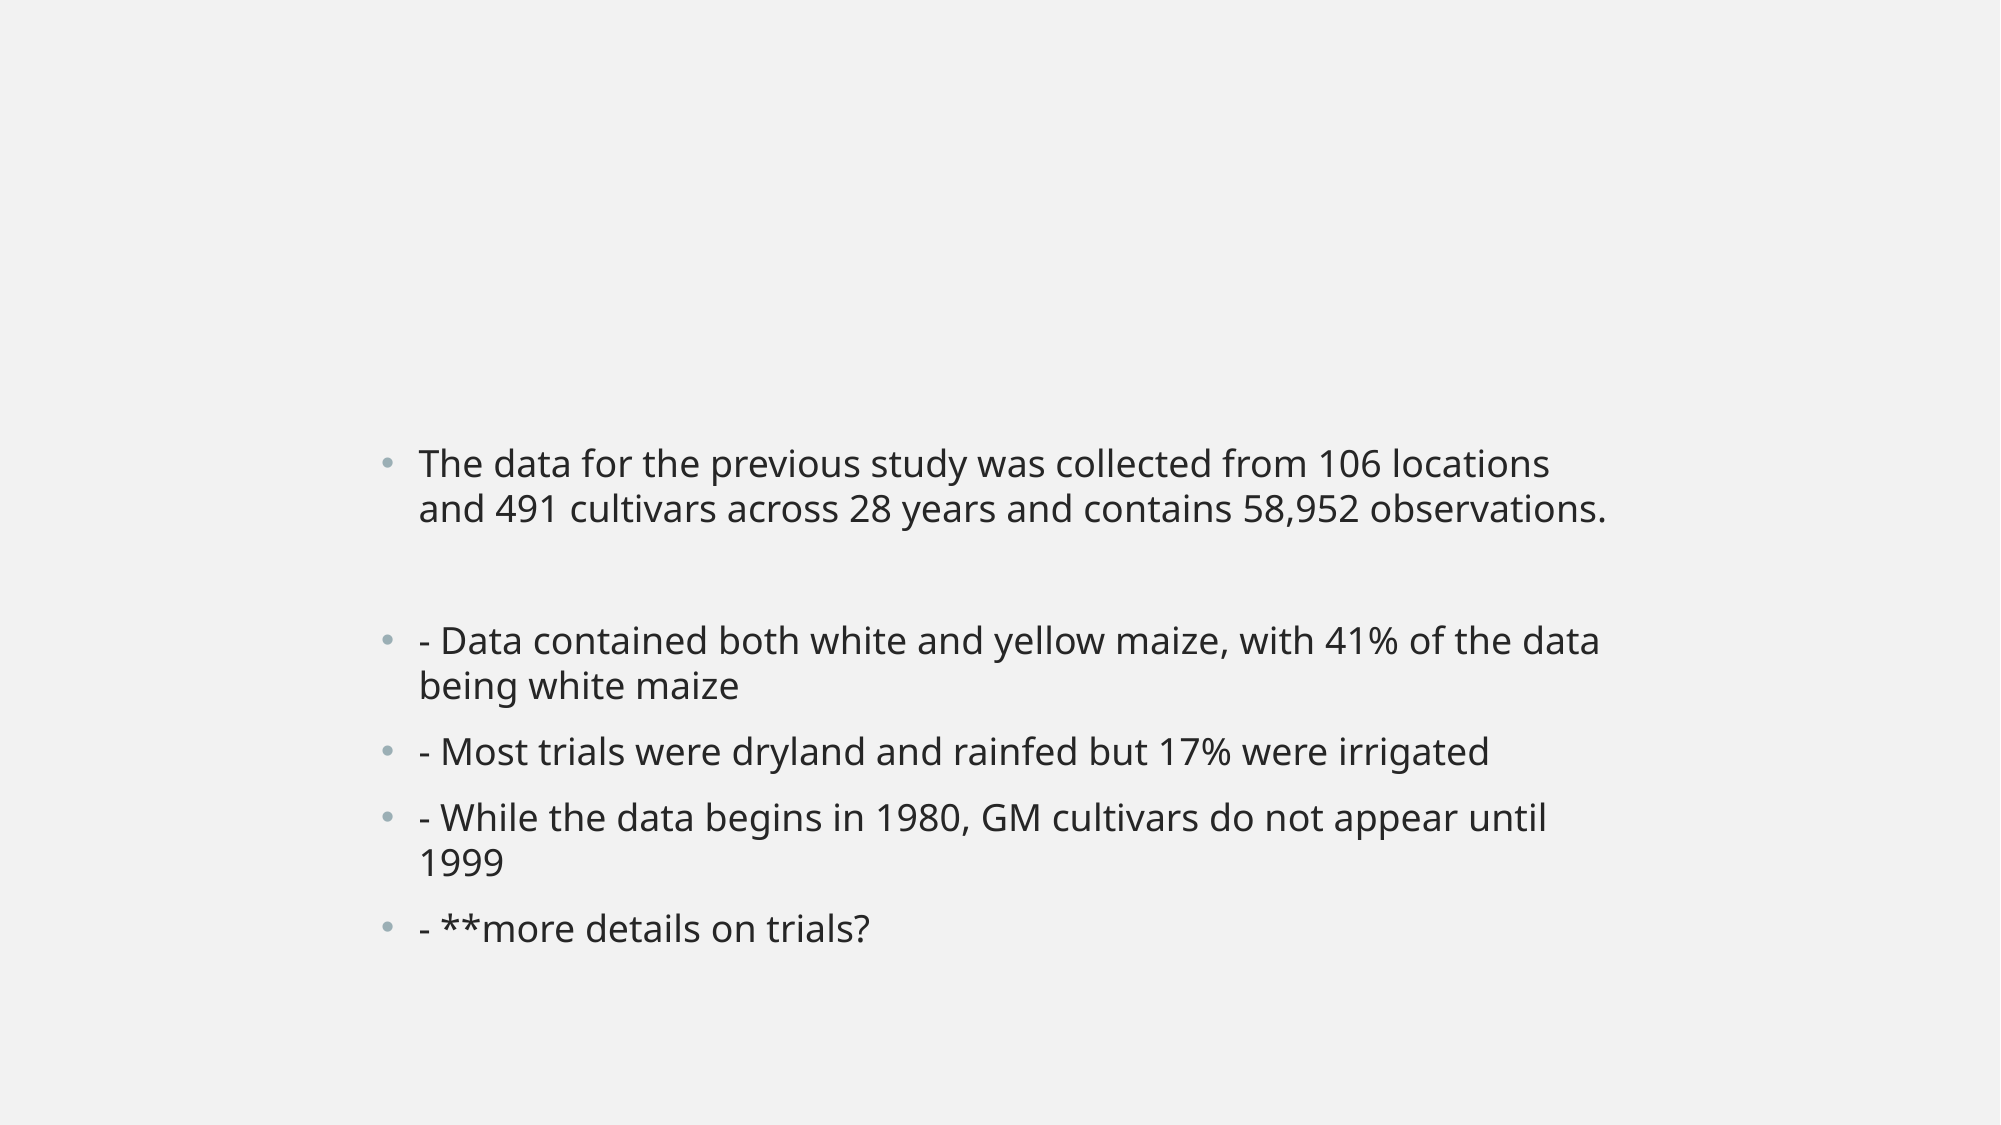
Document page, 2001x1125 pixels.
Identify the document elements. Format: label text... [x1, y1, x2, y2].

list The data for the previous study was collected from 106 locations and 491 cultivars across 28 years and contains 58,952 observations. - Data contained both white and yellow maize, with 41% of the data being white maize - Most trials were dryland and rainfed but 17% were irrigated - While the data begins in 1980, GM cultivars do not appear until 1999 - **more details on trials? [366, 432, 1634, 942]
